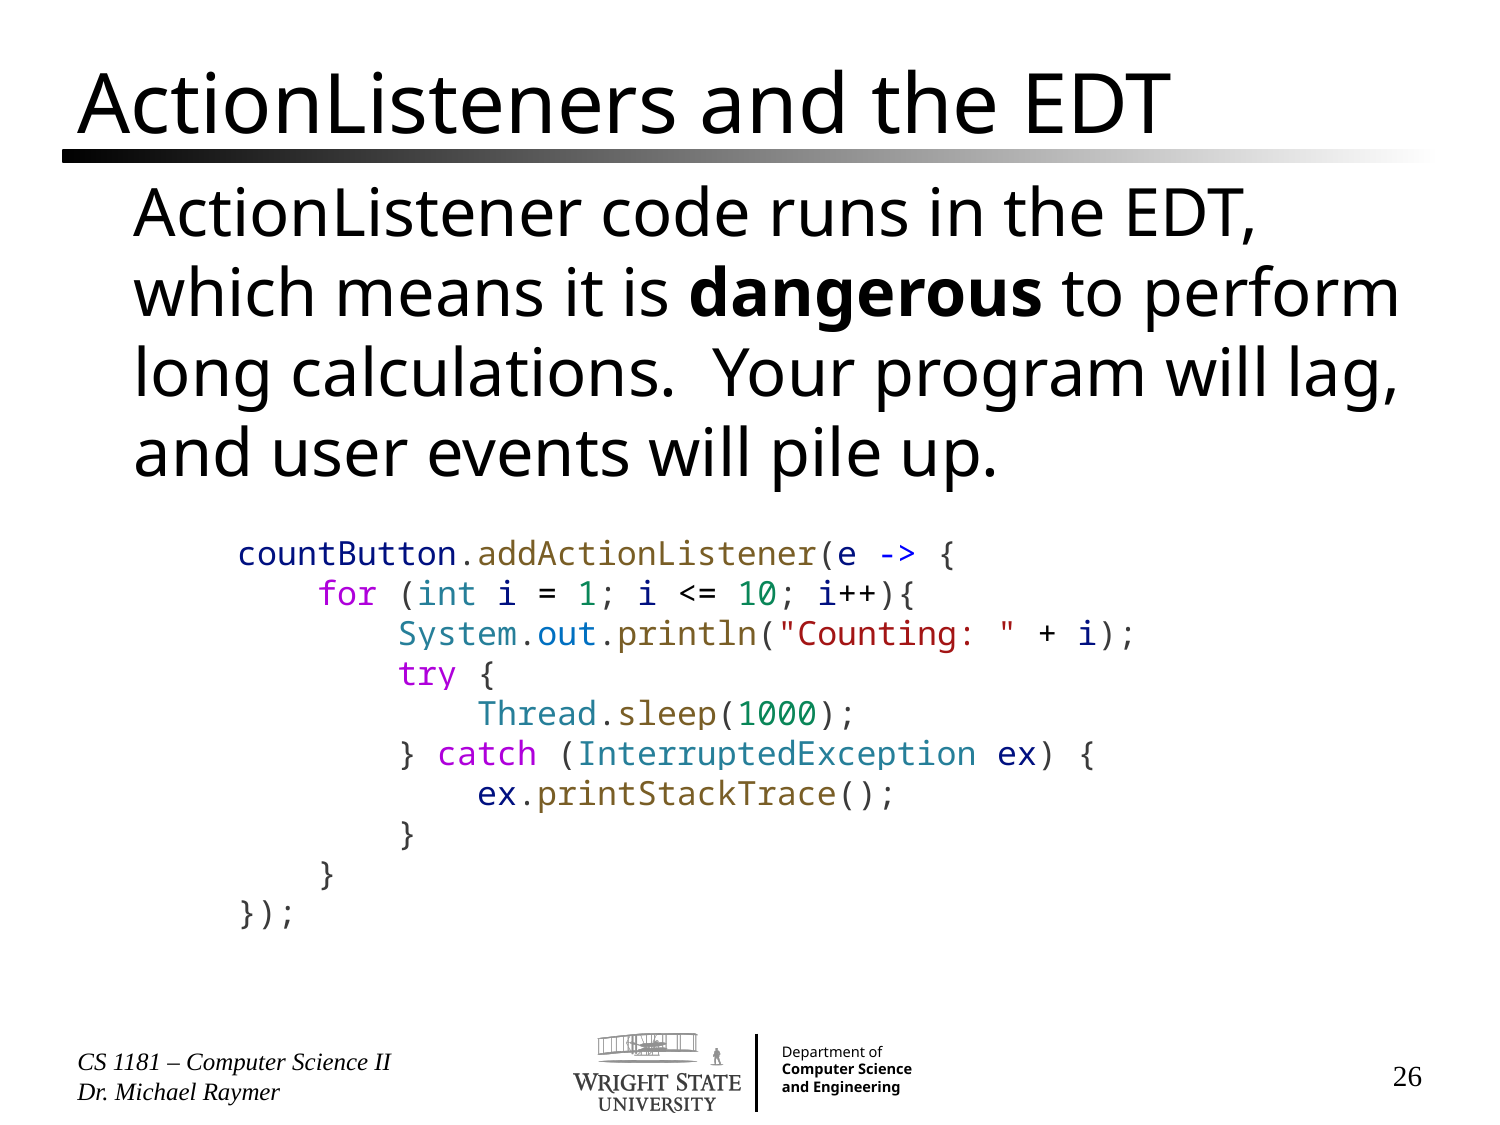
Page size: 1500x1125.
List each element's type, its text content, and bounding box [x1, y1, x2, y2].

picture [573, 1033, 741, 1113]
slide_number 26 [1125, 1037, 1438, 1113]
title ActionListeners and the EDT [62, 50, 1438, 150]
footer CS 1181 – Computer Science II Dr. Michael Raymer [62, 1037, 438, 1113]
text_box countButton.addActionListener(e -> { for (int i = 1; i <= 10; i++){ System.out.println("Counting: " + i); try { Thread.sleep(1000); } catch (InterruptedException ex) { ex.printStackTrace(); } } }); [62, 524, 1413, 939]
list ActionListener code runs in the EDT, which means it is dangerous to perform long calculations. Your program will lag, and user events will pile up. [62, 162, 1438, 488]
